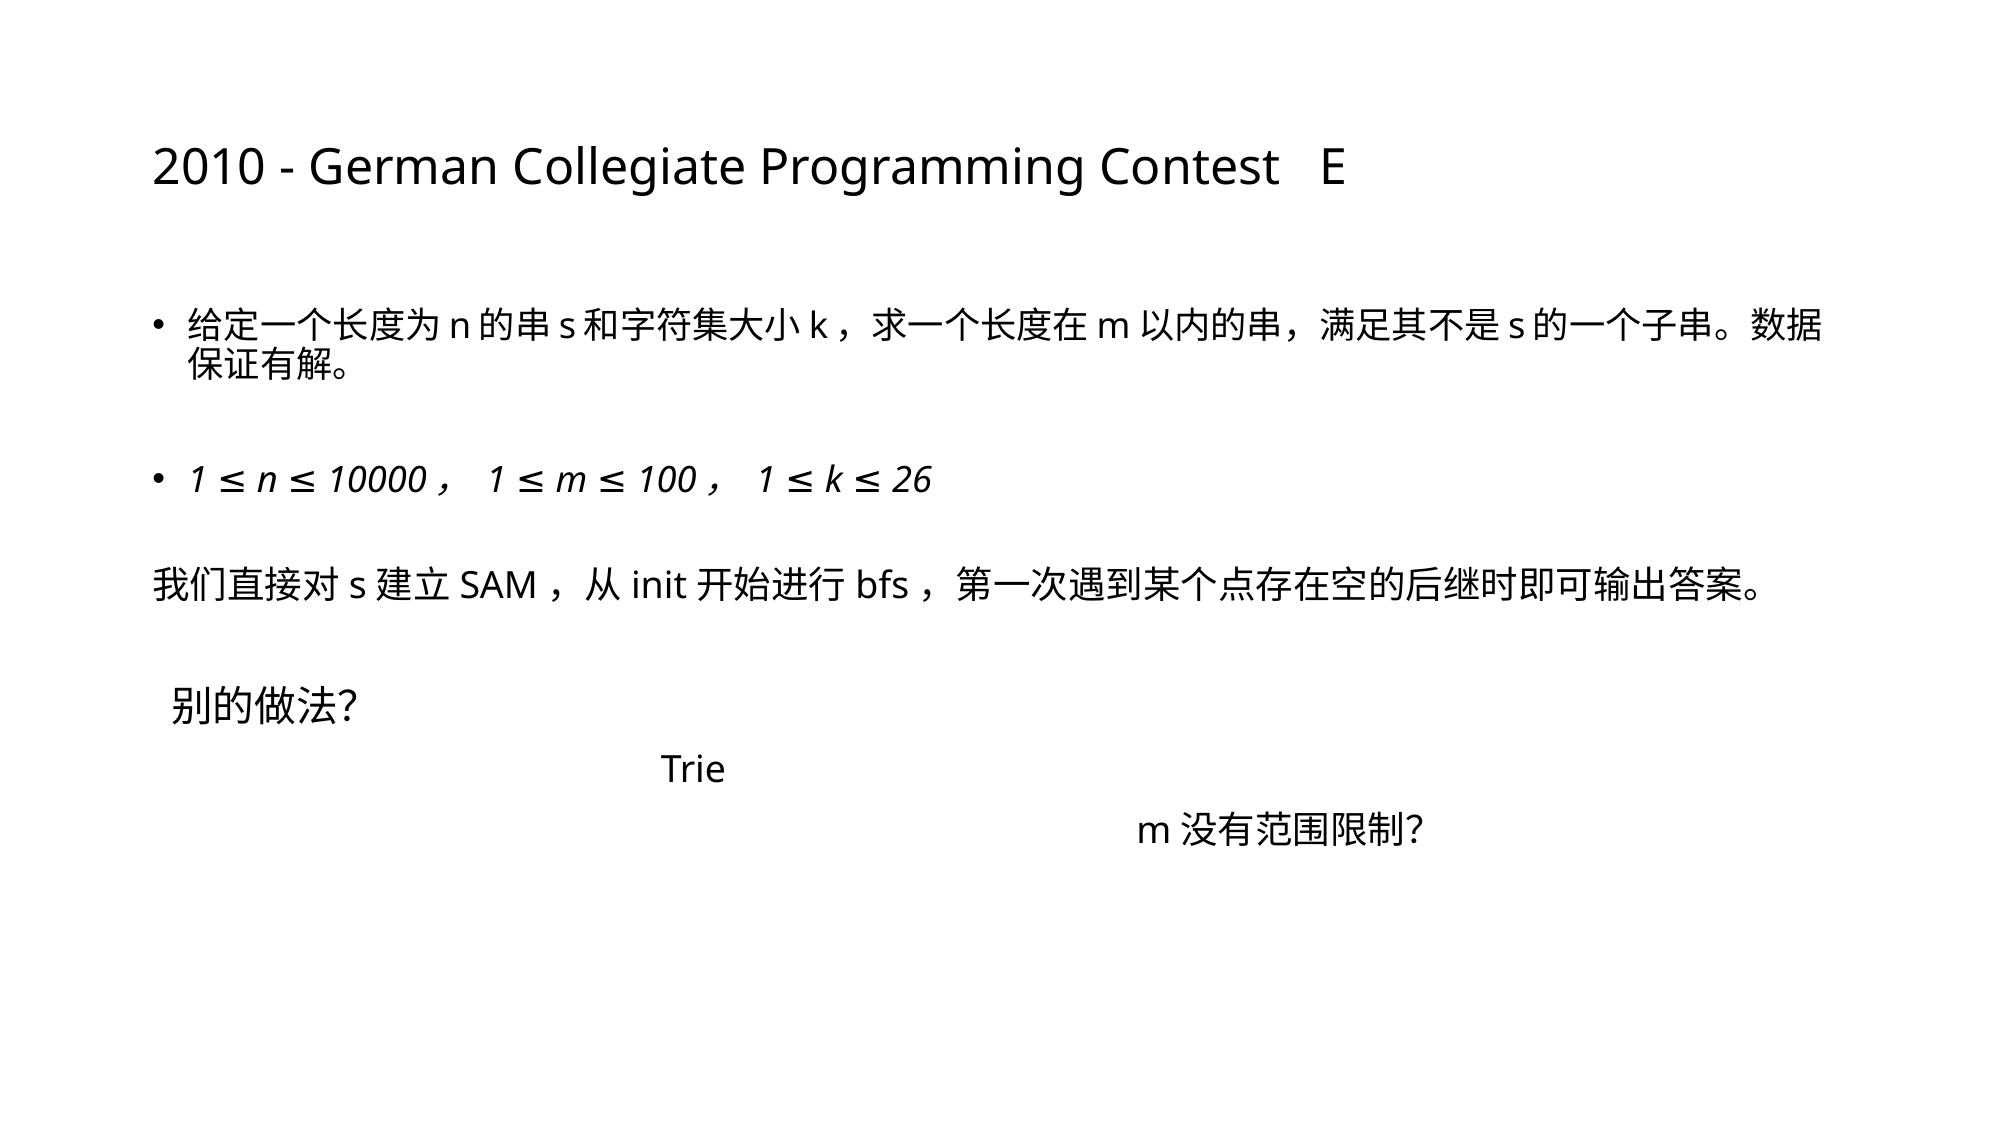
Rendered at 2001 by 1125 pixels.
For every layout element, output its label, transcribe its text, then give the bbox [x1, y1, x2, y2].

list 给定一个长度为n的串s和字符集大小k，求一个长度在m以内的串，满足其不是s的一个子串。数据保证有解。 1 ≤ n ≤ 10000， 1 ≤ m ≤ 100， 1 ≤ k ≤ 26 [137, 299, 1863, 509]
text_box Trie [646, 737, 742, 798]
text_box m没有范围限制？ [1121, 798, 1458, 859]
text_box 我们直接对s建立SAM，从init开始进行bfs，第一次遇到某个点存在空的后继时即可输出答案。 [137, 553, 1828, 613]
text_box 别的做法？ [156, 672, 395, 737]
title 2010 - German Collegiate Programming Contest E [137, 59, 1863, 278]
